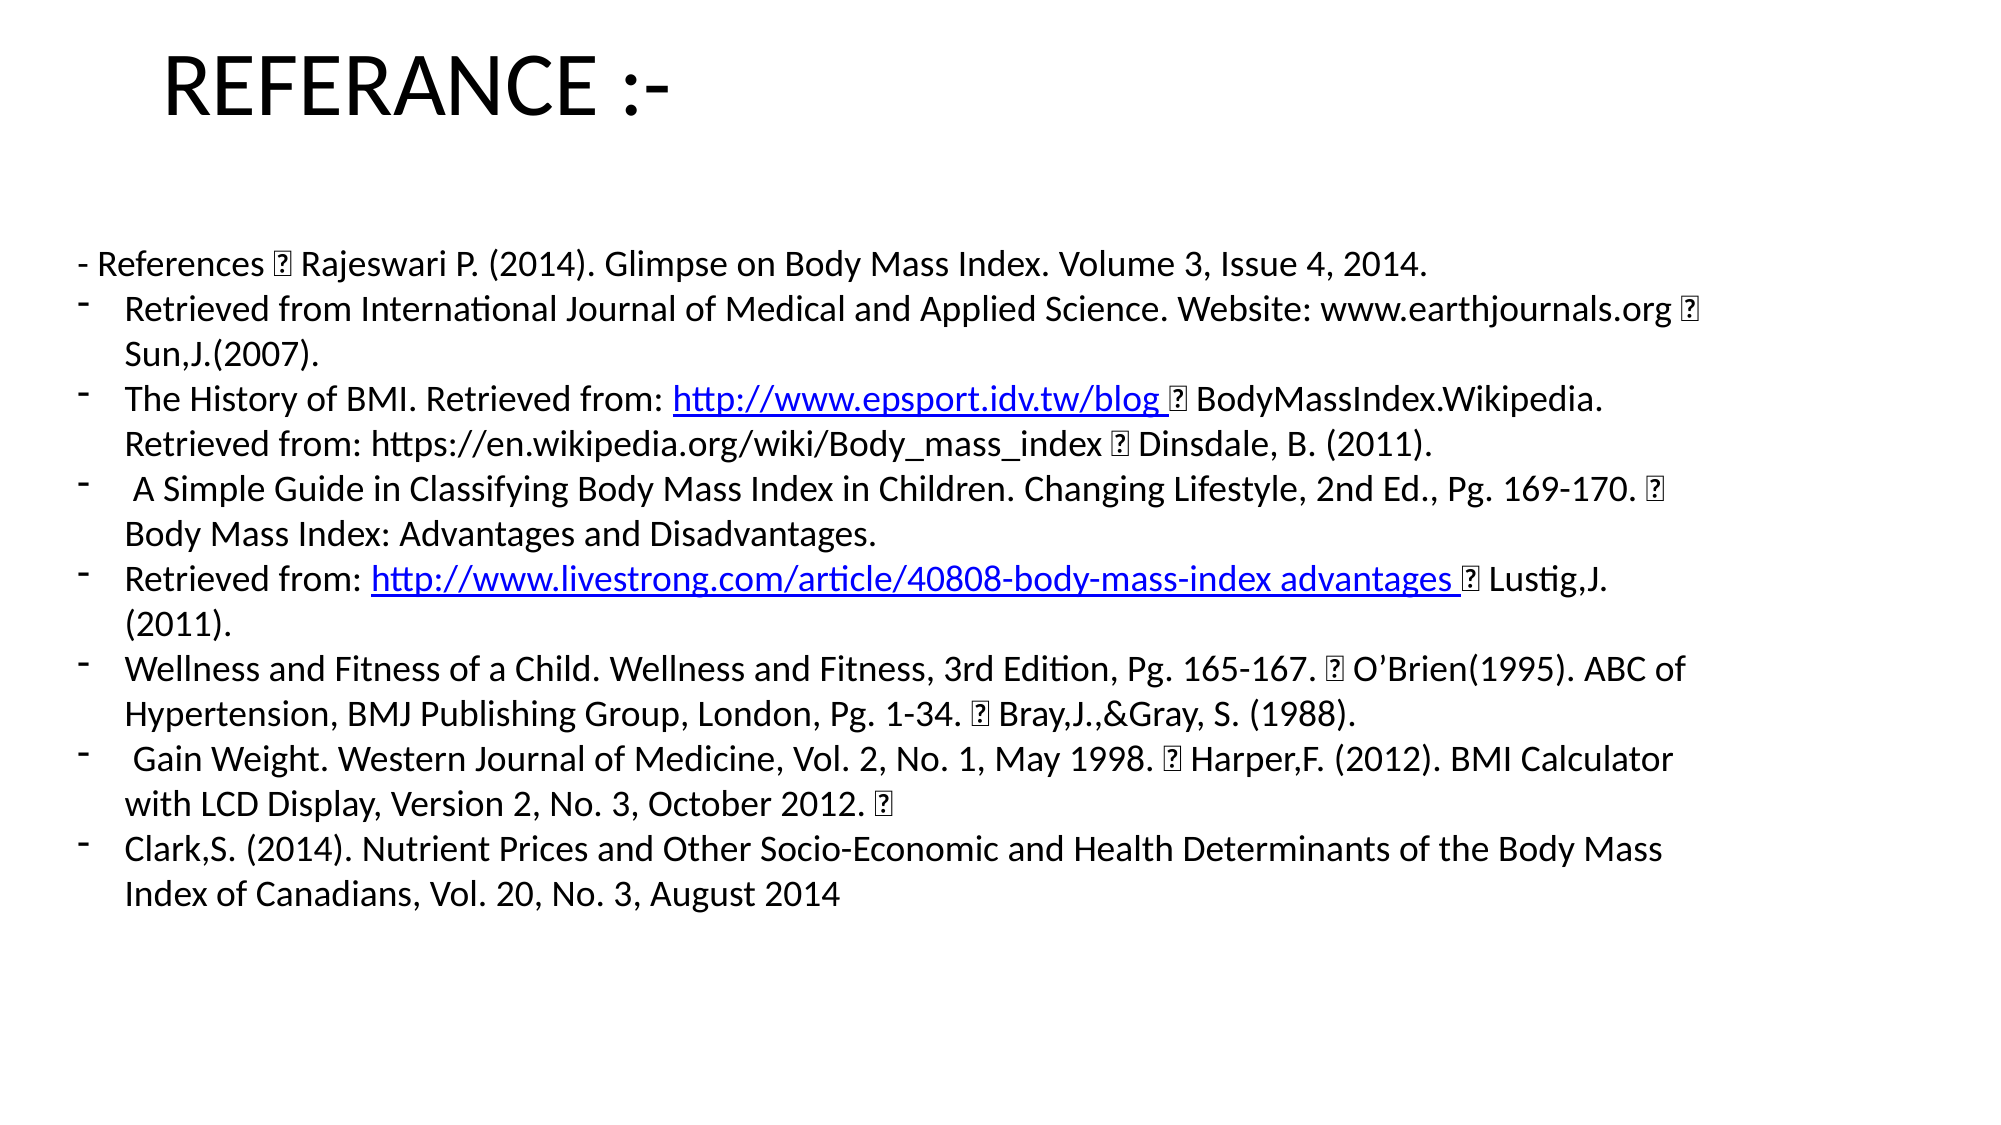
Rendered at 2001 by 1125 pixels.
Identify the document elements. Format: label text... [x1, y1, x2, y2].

text_box - References  Rajeswari P. (2014). Glimpse on Body Mass Index. Volume 3, Issue 4, 2014. Retrieved from International Journal of Medical and Applied Science. Website: www.earthjournals.org  Sun,J.(2007). The History of BMI. Retrieved from: http://www.epsport.idv.tw/blog  BodyMassIndex.Wikipedia. Retrieved from: https://en.wikipedia.org/wiki/Body_mass_index  Dinsdale, B. (2011). A Simple Guide in Classifying Body Mass Index in Children. Changing Lifestyle, 2nd Ed., Pg. 169-170.  Body Mass Index: Advantages and Disadvantages. Retrieved from: http://www.livestrong.com/article/40808-body-mass-index advantages  Lustig,J. (2011). Wellness and Fitness of a Child. Wellness and Fitness, 3rd Edition, Pg. 165-167.  O’Brien(1995). ABC of Hypertension, BMJ Publishing Group, London, Pg. 1-34.  Bray,J.,&Gray, S. (1988). Gain Weight. Western Journal of Medicine, Vol. 2, No. 1, May 1998.  Harper,F. (2012). BMI Calculator with LCD Display, Version 2, No. 3, October 2012.  Clark,S. (2014). Nutrient Prices and Other Socio-Economic and Health Determinants of the Body Mass Index of Canadians, Vol. 20, No. 3, August 2014 [62, 96, 1723, 922]
title REFERANCE :- [99, 0, 1900, 180]
